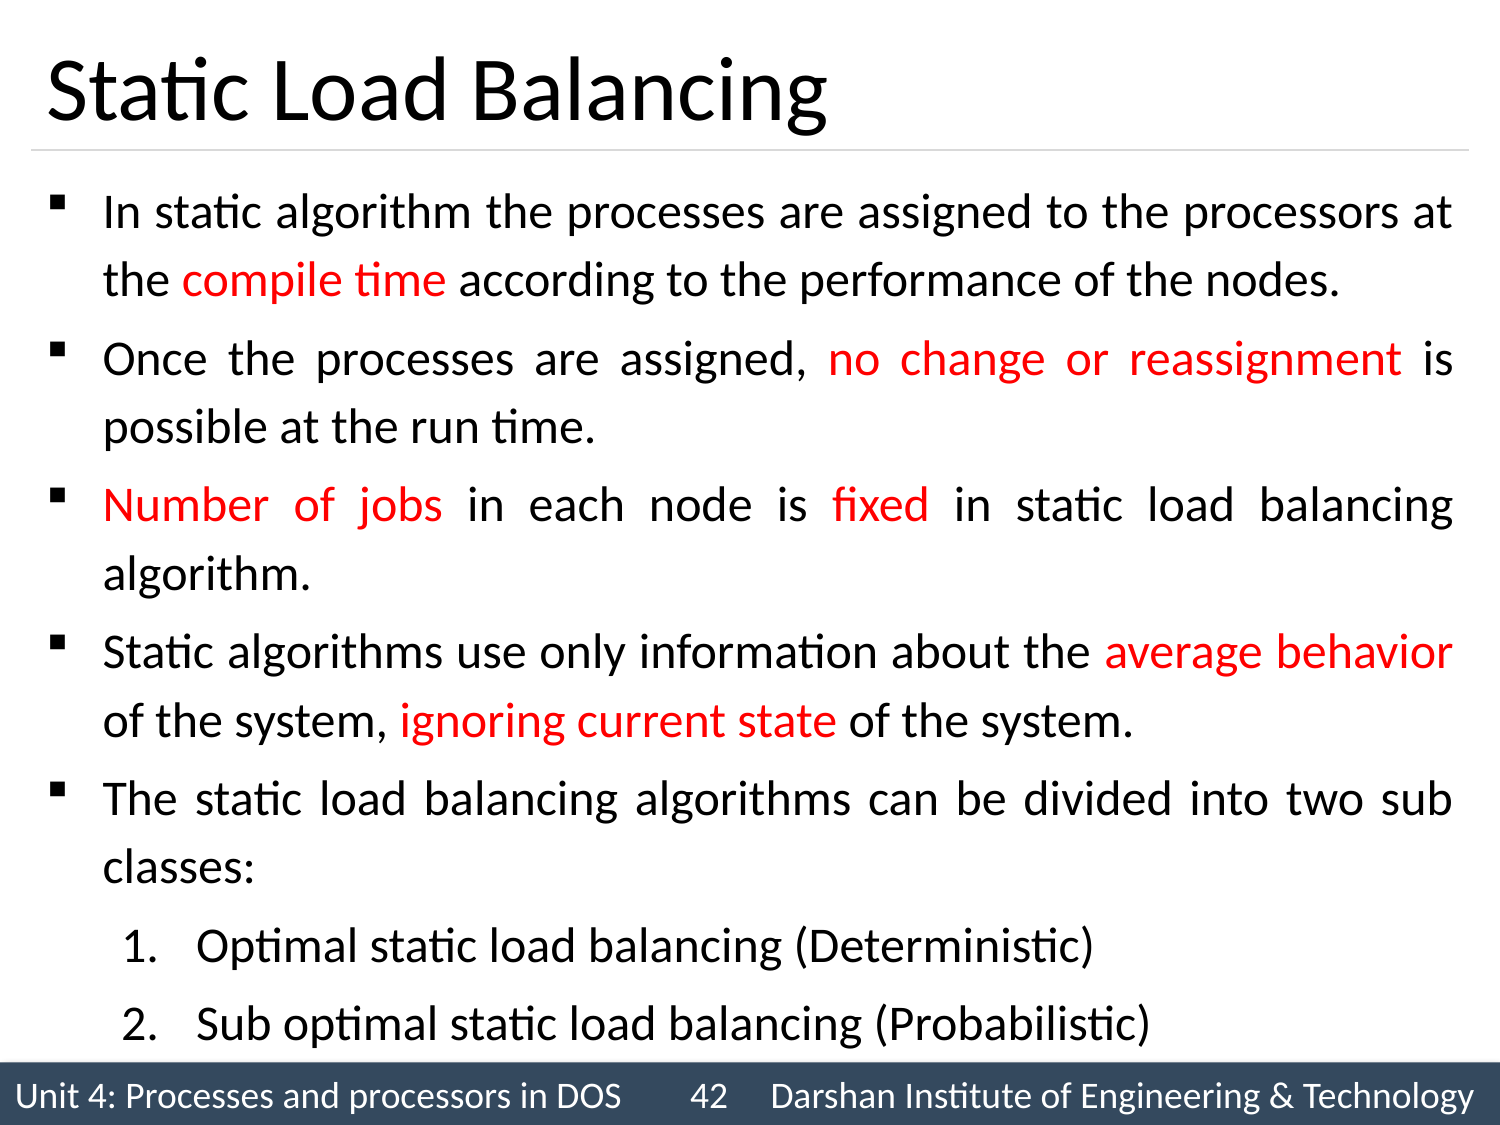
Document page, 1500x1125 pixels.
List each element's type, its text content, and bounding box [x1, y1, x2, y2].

title Static Load Balancing [31, 17, 1469, 150]
list In static algorithm the processes are assigned to the processors at the compile time according to the performance of the nodes. Once the processes are assigned, no change or reassignment is possible at the run time. Number of jobs in each node is fixed in static load balancing algorithm. Static algorithms use only information about the average behavior of the system, ignoring current state of the system. The static load balancing algorithms can be divided into two sub classes: Optimal static load balancing (Deterministic) Sub optimal static load balancing (Probabilistic) [31, 162, 1469, 1038]
